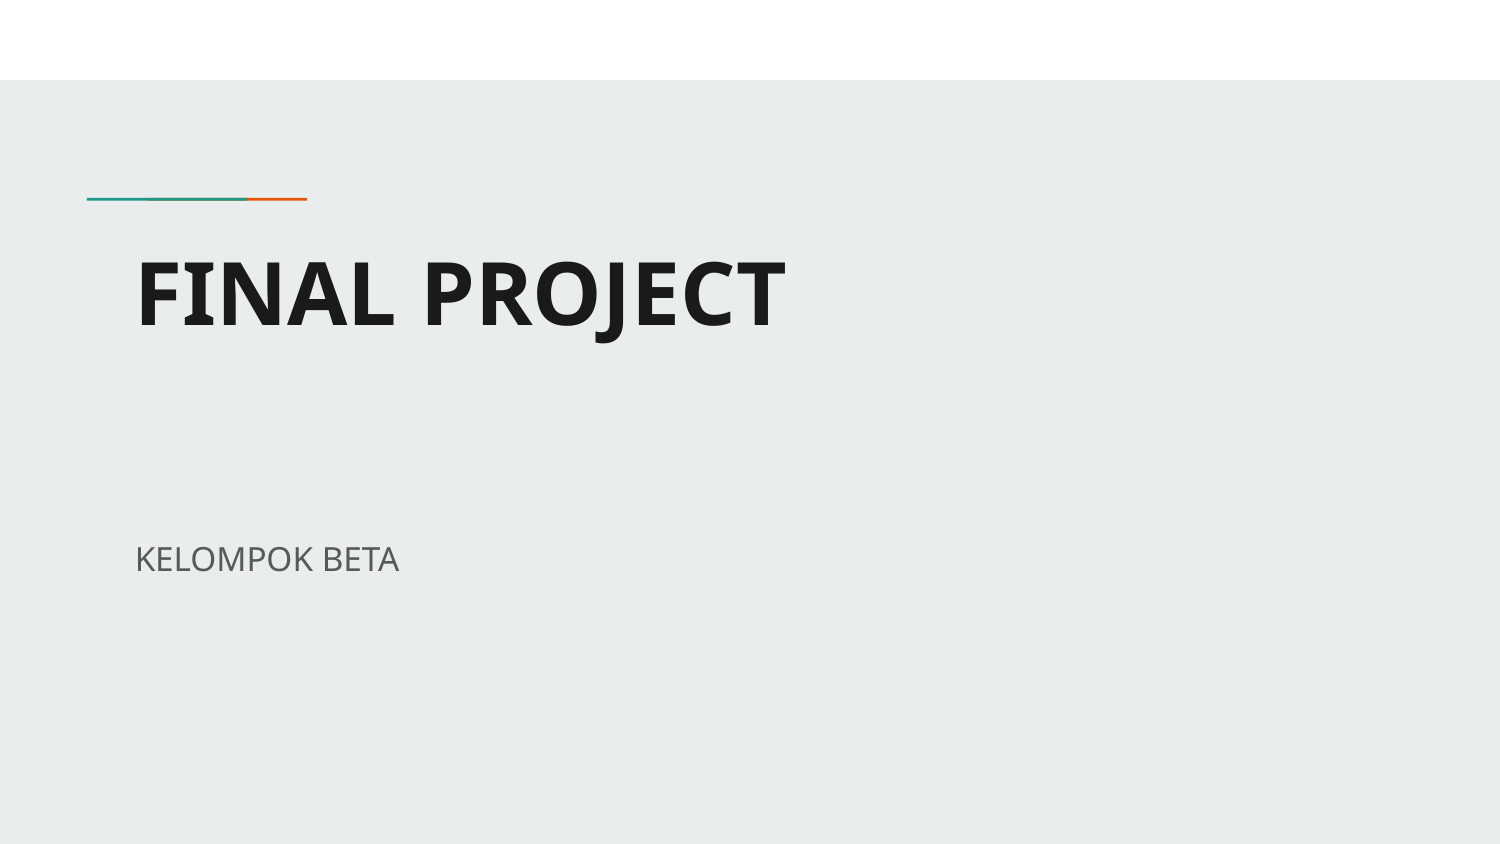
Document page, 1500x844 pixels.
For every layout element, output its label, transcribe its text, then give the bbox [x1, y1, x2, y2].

title FINAL PROJECT [119, 216, 1381, 490]
subtitle KELOMPOK BETA [119, 520, 1381, 610]
